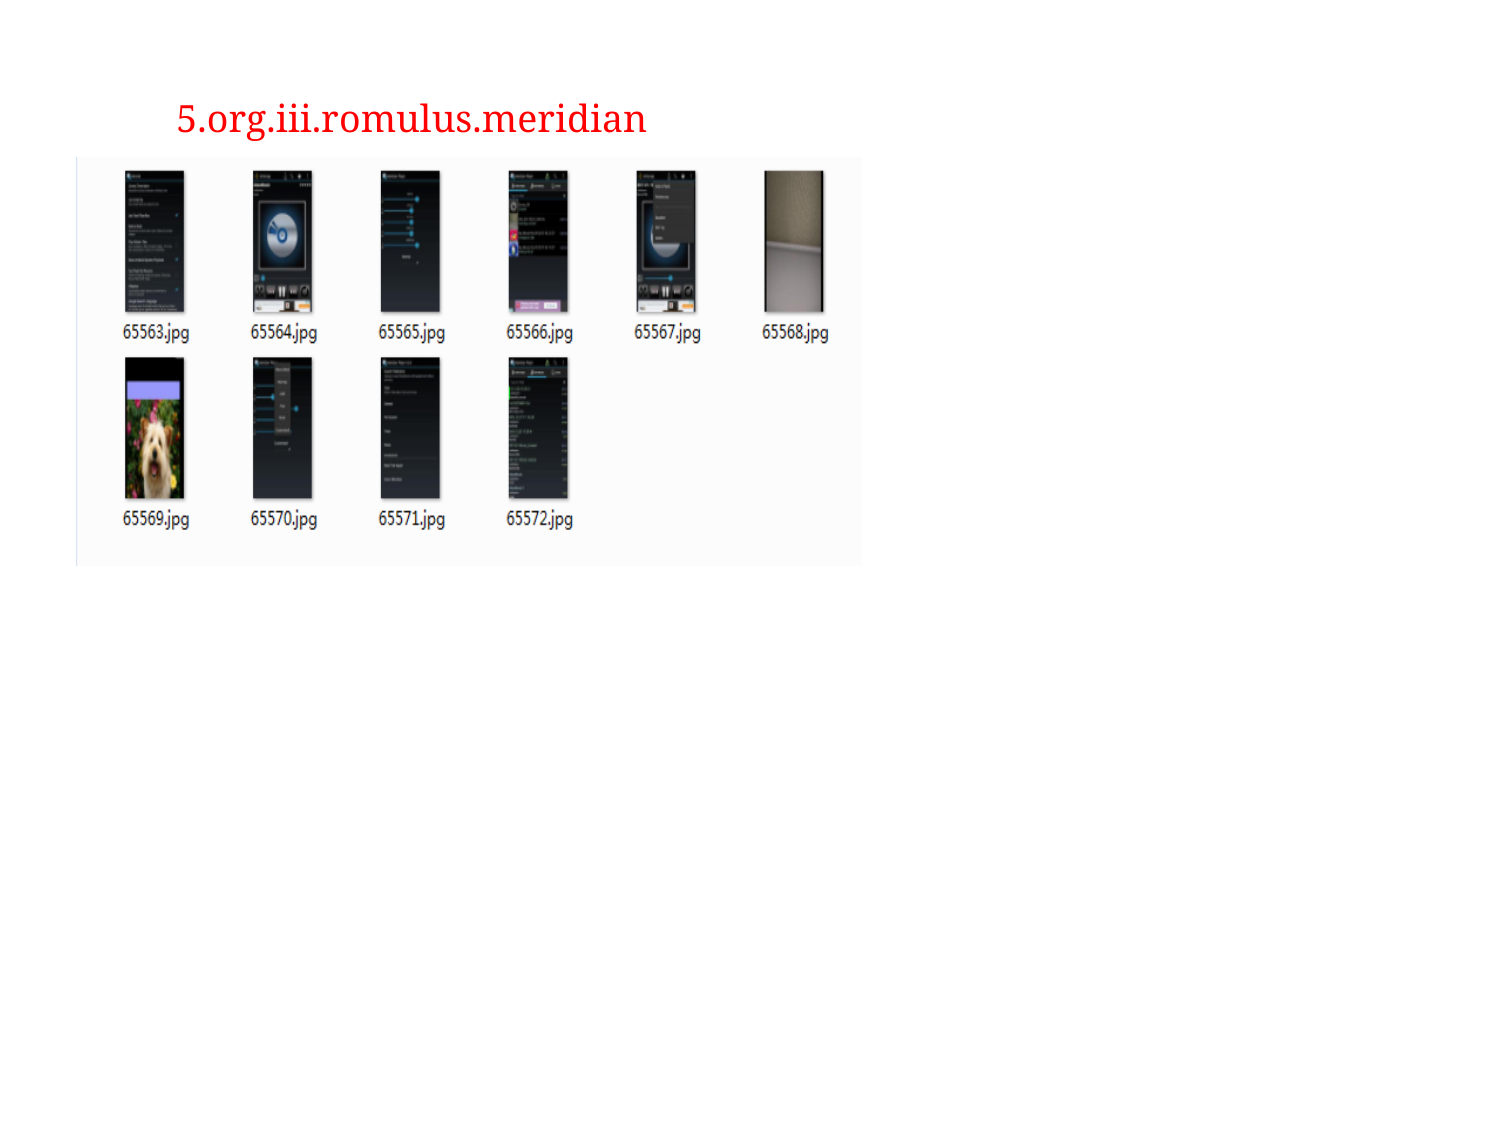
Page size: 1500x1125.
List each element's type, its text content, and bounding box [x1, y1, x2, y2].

text_box 5.org.iii.romulus.meridian [161, 87, 663, 148]
picture [75, 157, 862, 566]
